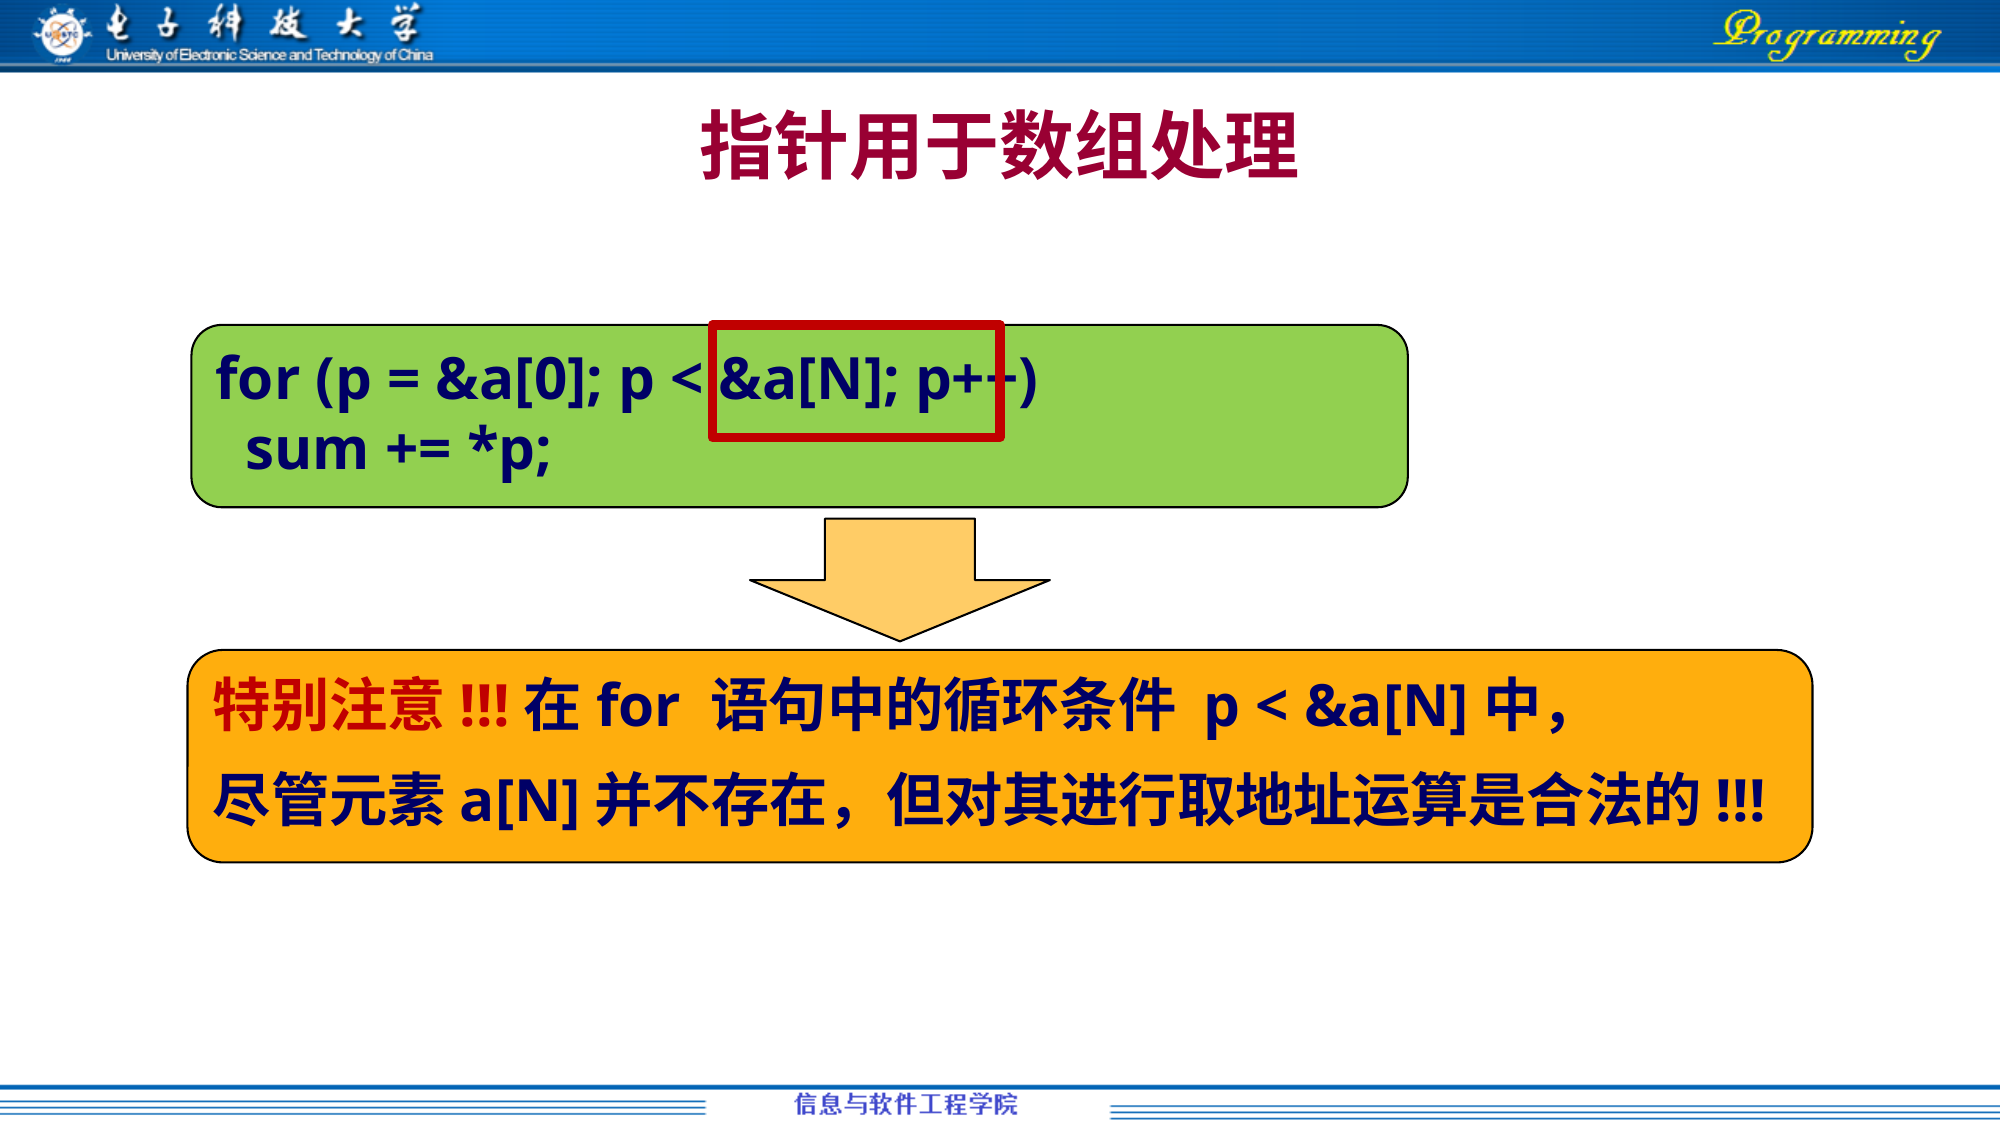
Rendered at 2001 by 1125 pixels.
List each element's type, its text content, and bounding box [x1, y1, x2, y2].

text_box [749, 518, 1050, 642]
text_box 特别注意!!!在for 语句中的循环条件 p < &a[N]中， 尽管元素a[N]并不存在，但对其进行取地址运算是合法的!!! [187, 649, 1813, 863]
title 指针用于数组处理 [150, 87, 1850, 200]
text_box [712, 324, 1000, 438]
text_box for (p = &a[0]; p < &a[N]; p++) sum += *p; [191, 324, 1408, 508]
picture [0, 0, 2000, 1125]
